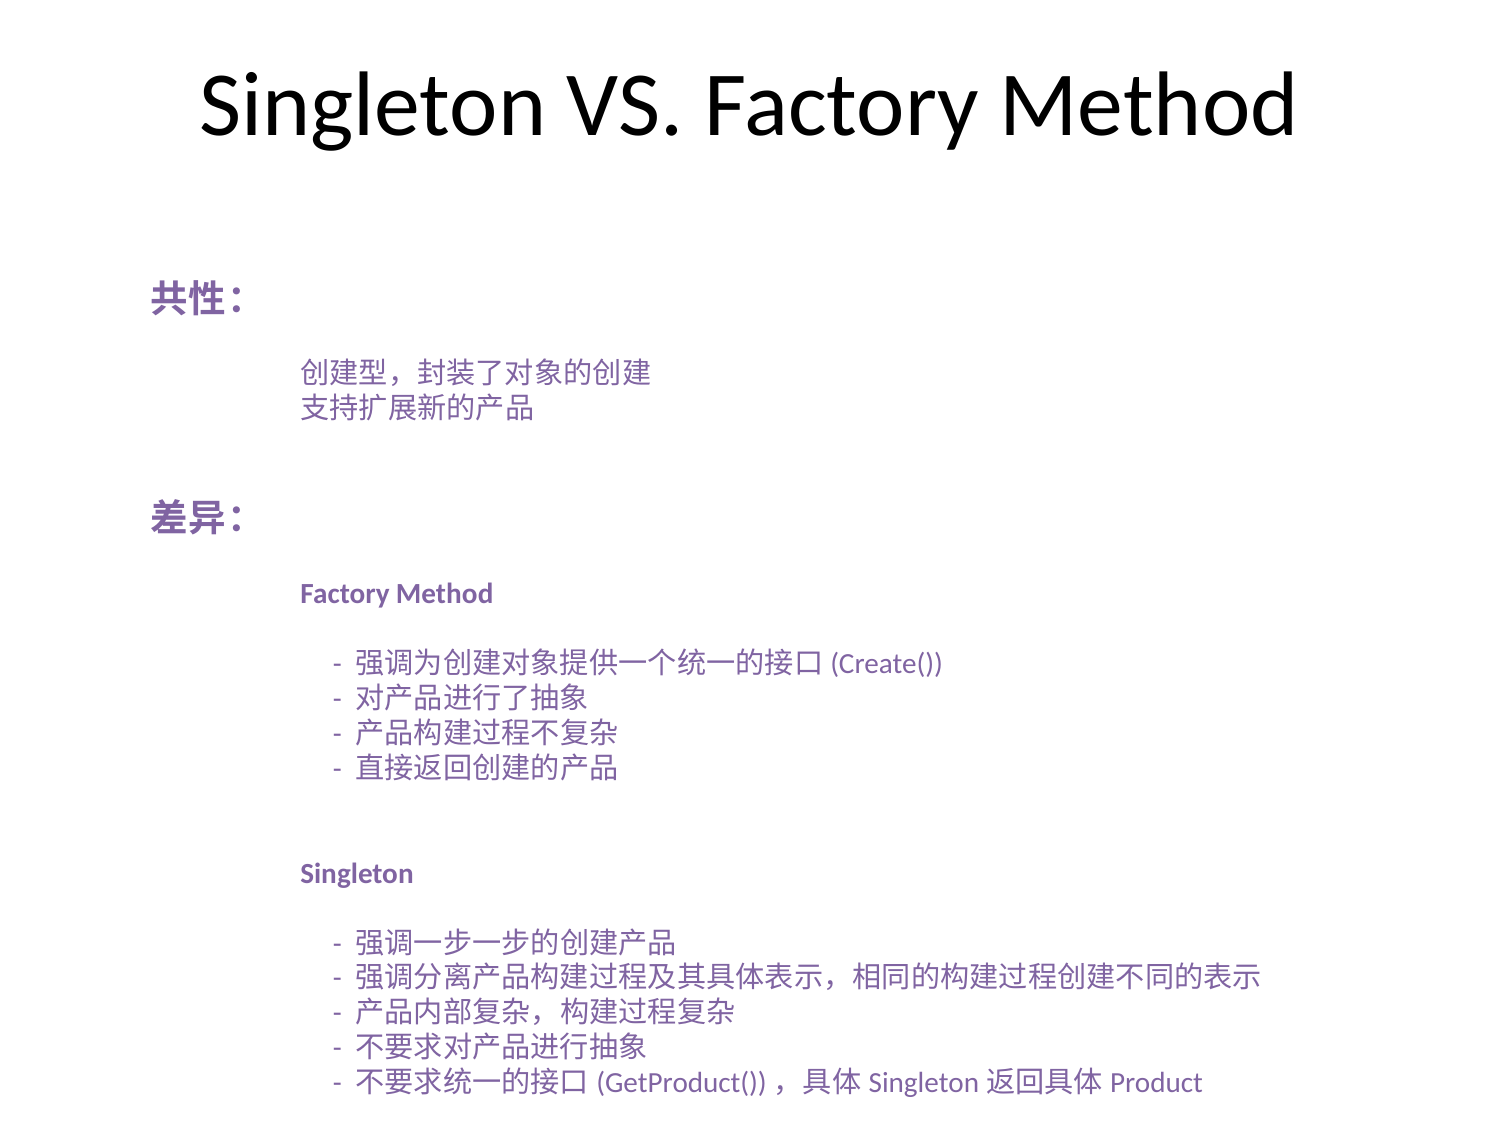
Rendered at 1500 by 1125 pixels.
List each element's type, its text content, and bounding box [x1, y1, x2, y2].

text_box 共性： 创建型，封装了对象的创建 支持扩展新的产品 差异： Factory Method - 强调为创建对象提供一个统一的接口(Create()) - 对产品进行了抽象 - 产品构建过程不复杂 - 直接返回创建的产品 Singleton - 强调一步一步的创建产品 - 强调分离产品构建过程及其具体表示，相同的构建过程创建不同的表示 - 产品内部复杂，构建过程复杂 - 不要求对产品进行抽象 - 不要求统一的接口(GetProduct())，具体Singleton返回具体Product [135, 267, 1388, 1106]
text_box Singleton VS. Factory Method [103, 7, 1397, 191]
